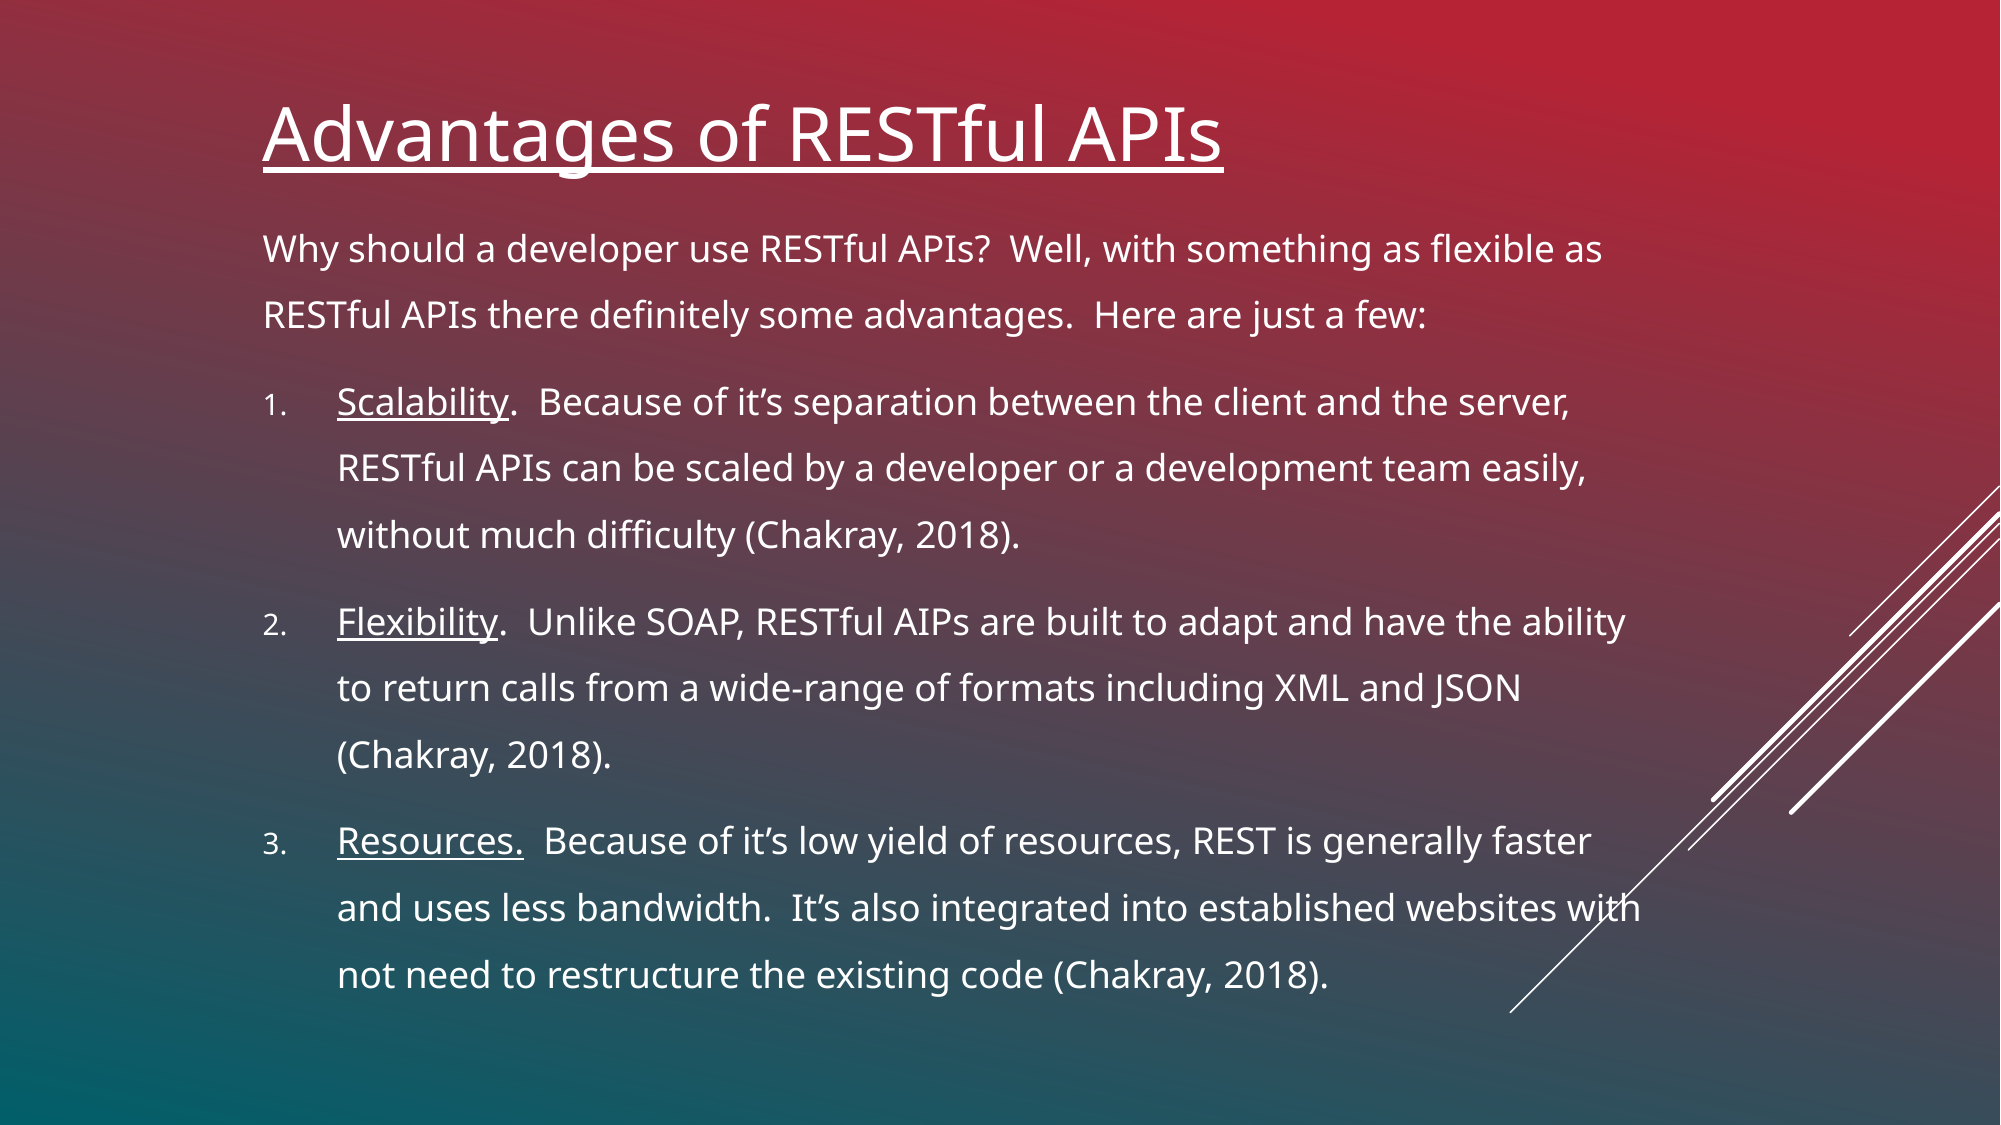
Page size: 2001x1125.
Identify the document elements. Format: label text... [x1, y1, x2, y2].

list Advantages of RESTful APIs [247, 68, 1648, 195]
text_box Why should a developer use RESTful APIs? Well, with something as flexible as RESTful APIs there definitely some advantages. Here are just a few: Scalability. Because of it’s separation between the client and the server, RESTful APIs can be scaled by a developer or a development team easily, without much difficulty (Chakray, 2018). Flexibility. Unlike SOAP, RESTful AIPs are built to adapt and have the ability to return calls from a wide-range of formats including XML and JSON (Chakray, 2018). Resources. Because of it’s low yield of resources, REST is generally faster and uses less bandwidth. It’s also integrated into established websites with not need to restructure the existing code (Chakray, 2018). [247, 195, 1674, 1005]
